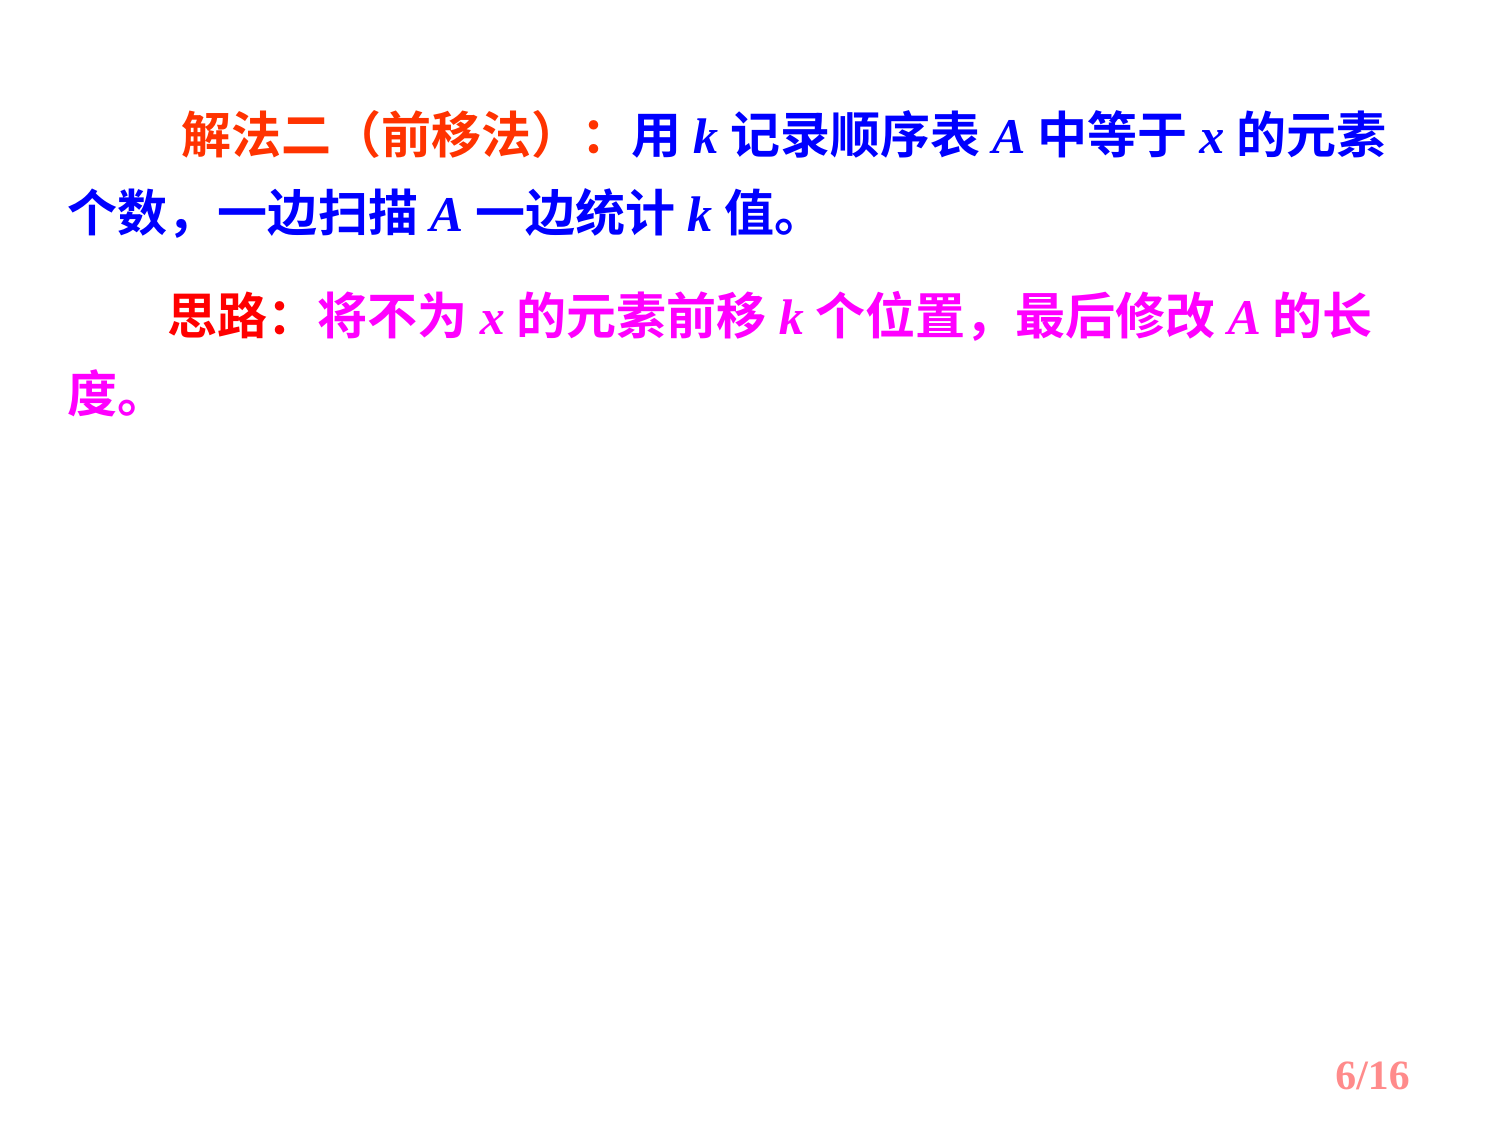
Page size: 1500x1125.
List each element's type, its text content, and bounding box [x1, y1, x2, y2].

slide_number 6/16 [1074, 1042, 1425, 1103]
text_box 解法二（前移法）：用k记录顺序表A中等于x的元素个数，一边扫描A一边统计k值。 思路：将不为x的元素前移k个位置，最后修改A的长度。 [53, 78, 1441, 430]
